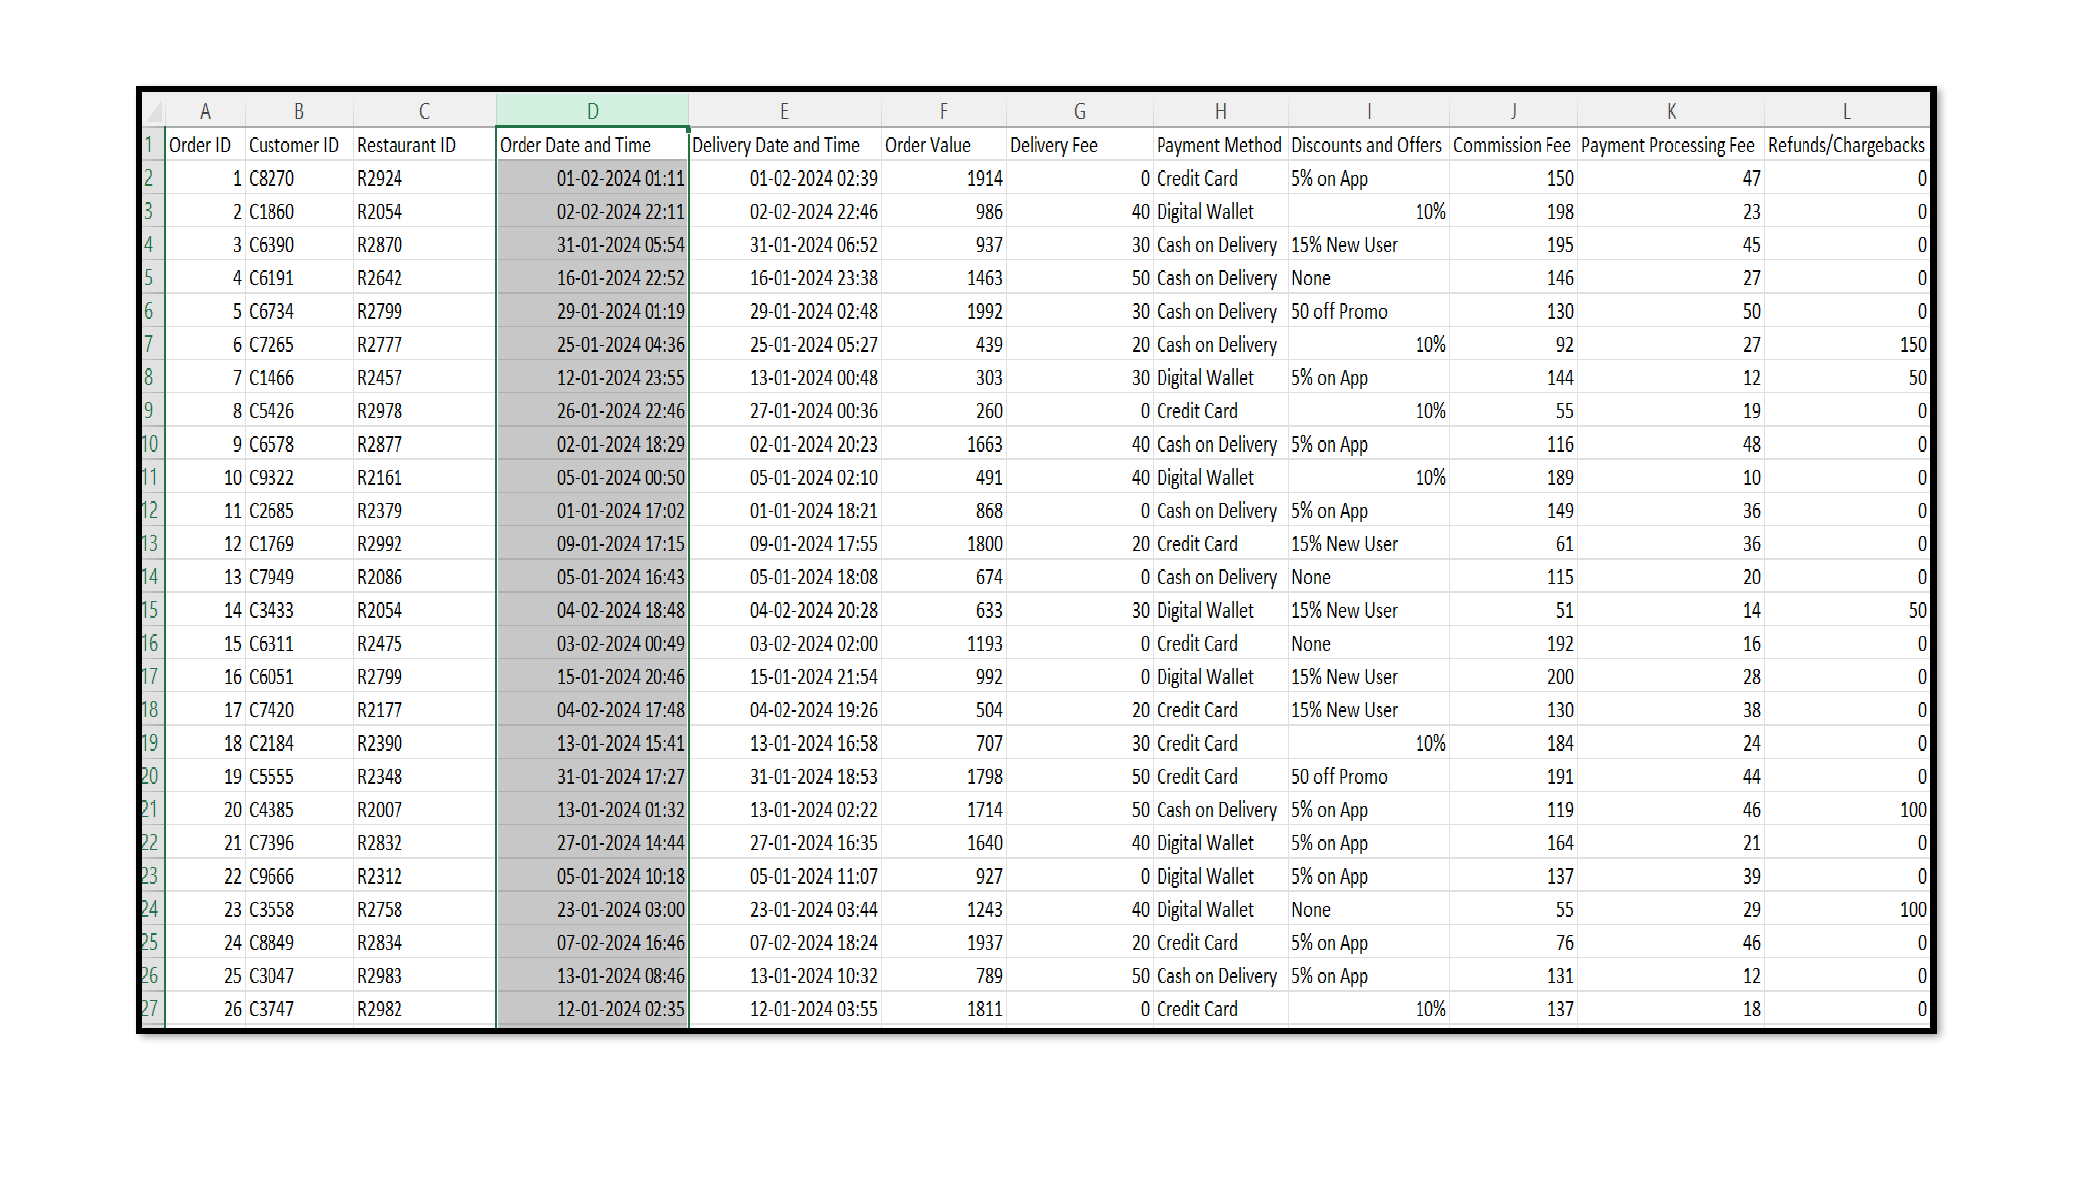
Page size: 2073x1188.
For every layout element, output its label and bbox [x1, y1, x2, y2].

list [142, 92, 1931, 1028]
